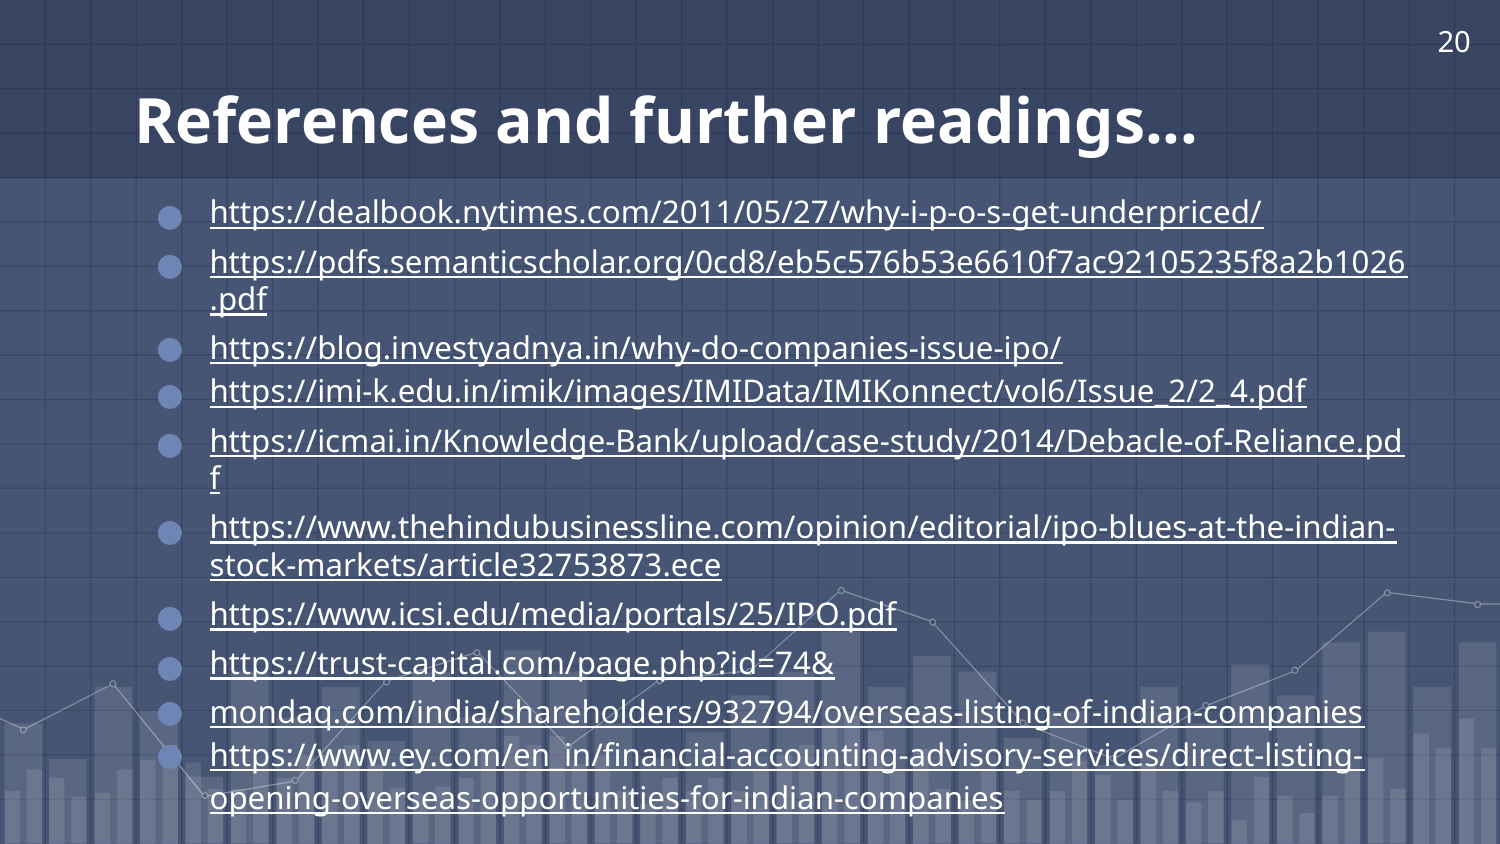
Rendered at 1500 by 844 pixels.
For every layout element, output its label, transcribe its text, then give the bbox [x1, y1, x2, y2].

slide_number ‹#› [1408, 0, 1500, 88]
title References and further readings... [119, 30, 1381, 171]
list https://dealbook.nytimes.com/2011/05/27/why-i-p-o-s-get-underpriced/ https://pdfs.semanticscholar.org/0cd8/eb5c576b53e6610f7ac92105235f8a2b1026.pdf https://blog.investyadnya.in/why-do-companies-issue-ipo/ https://imi-k.edu.in/imik/images/IMIData/IMIKonnect/vol6/Issue_2/2_4.pdf https://icmai.in/Knowledge-Bank/upload/case-study/2014/Debacle-of-Reliance.pdf https://www.thehindubusinessline.com/opinion/editorial/ipo-blues-at-the-indian-stock-markets/article32753873.ece https://www.icsi.edu/media/portals/25/IPO.pdf https://trust-capital.com/page.php?id=74& mondaq.com/india/shareholders/932794/overseas-listing-of-indian-companies https://www.ey.com/en_in/financial-accounting-advisory-services/direct-listing-opening-overseas-opportunities-for-indian-companies [119, 171, 1424, 798]
